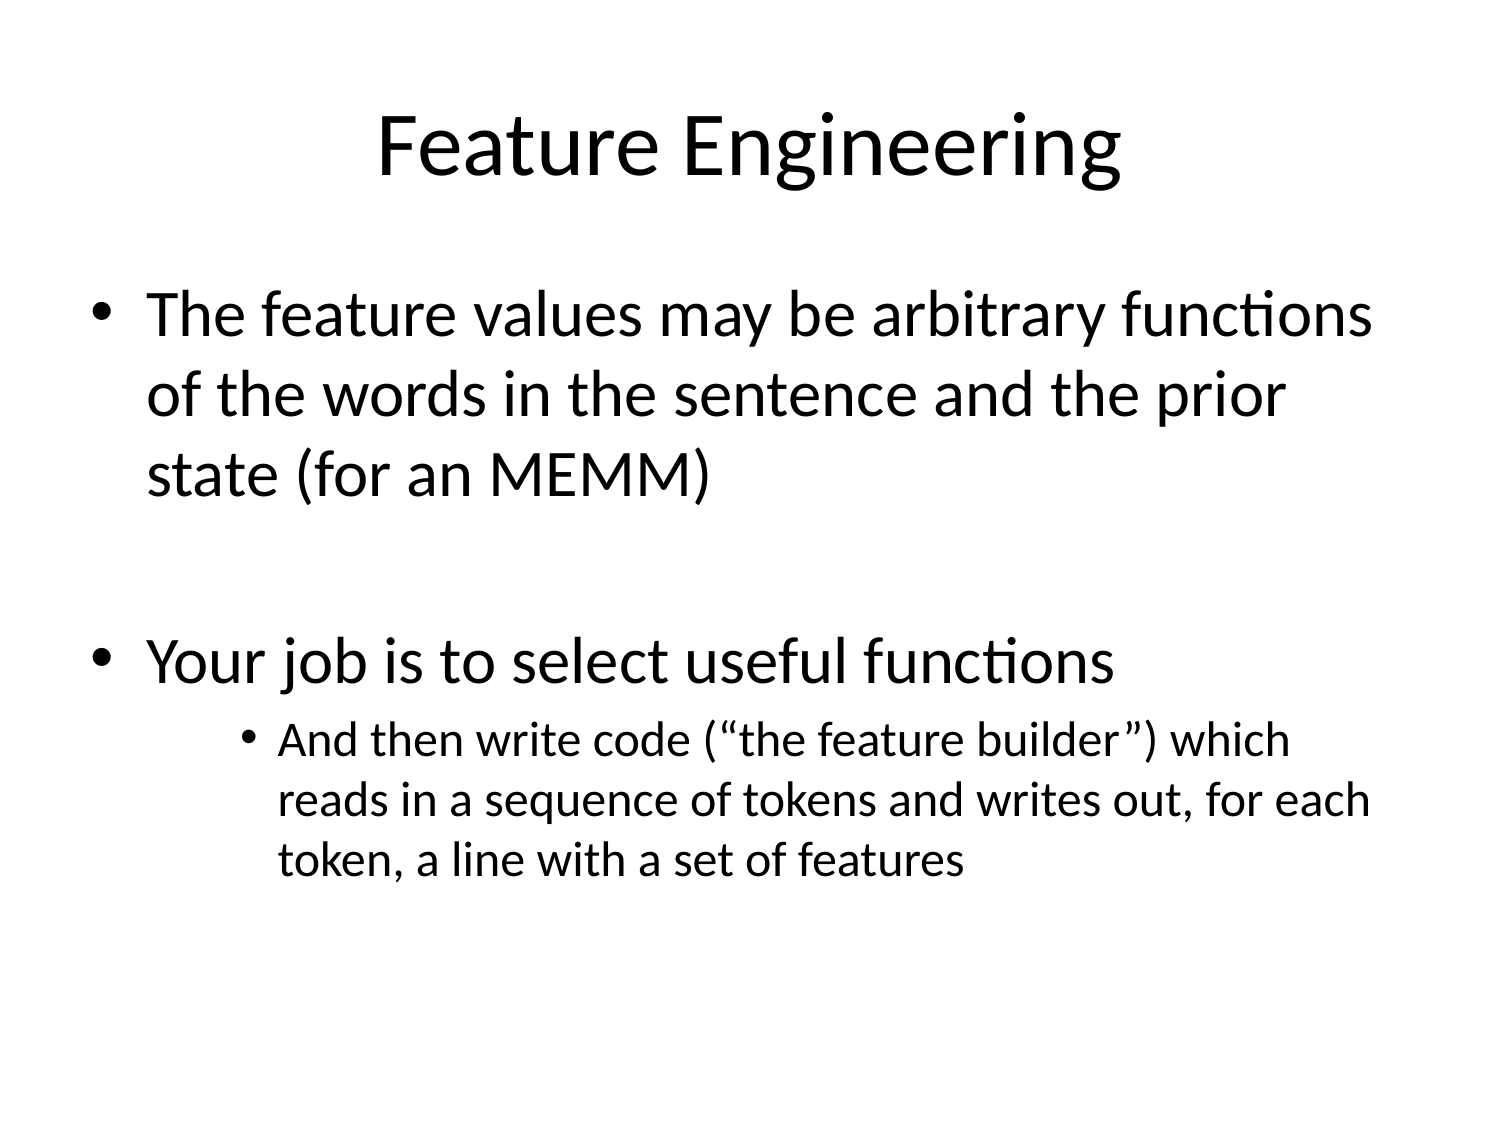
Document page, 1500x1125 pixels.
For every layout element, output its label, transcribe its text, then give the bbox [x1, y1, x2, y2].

title Feature Engineering [75, 45, 1425, 233]
list The feature values may be arbitrary functions of the words in the sentence and the prior state (for an MEMM) Your job is to select useful functions And then write code (“the feature builder”) which reads in a sequence of tokens and writes out, for each token, a line with a set of features [75, 262, 1425, 1005]
